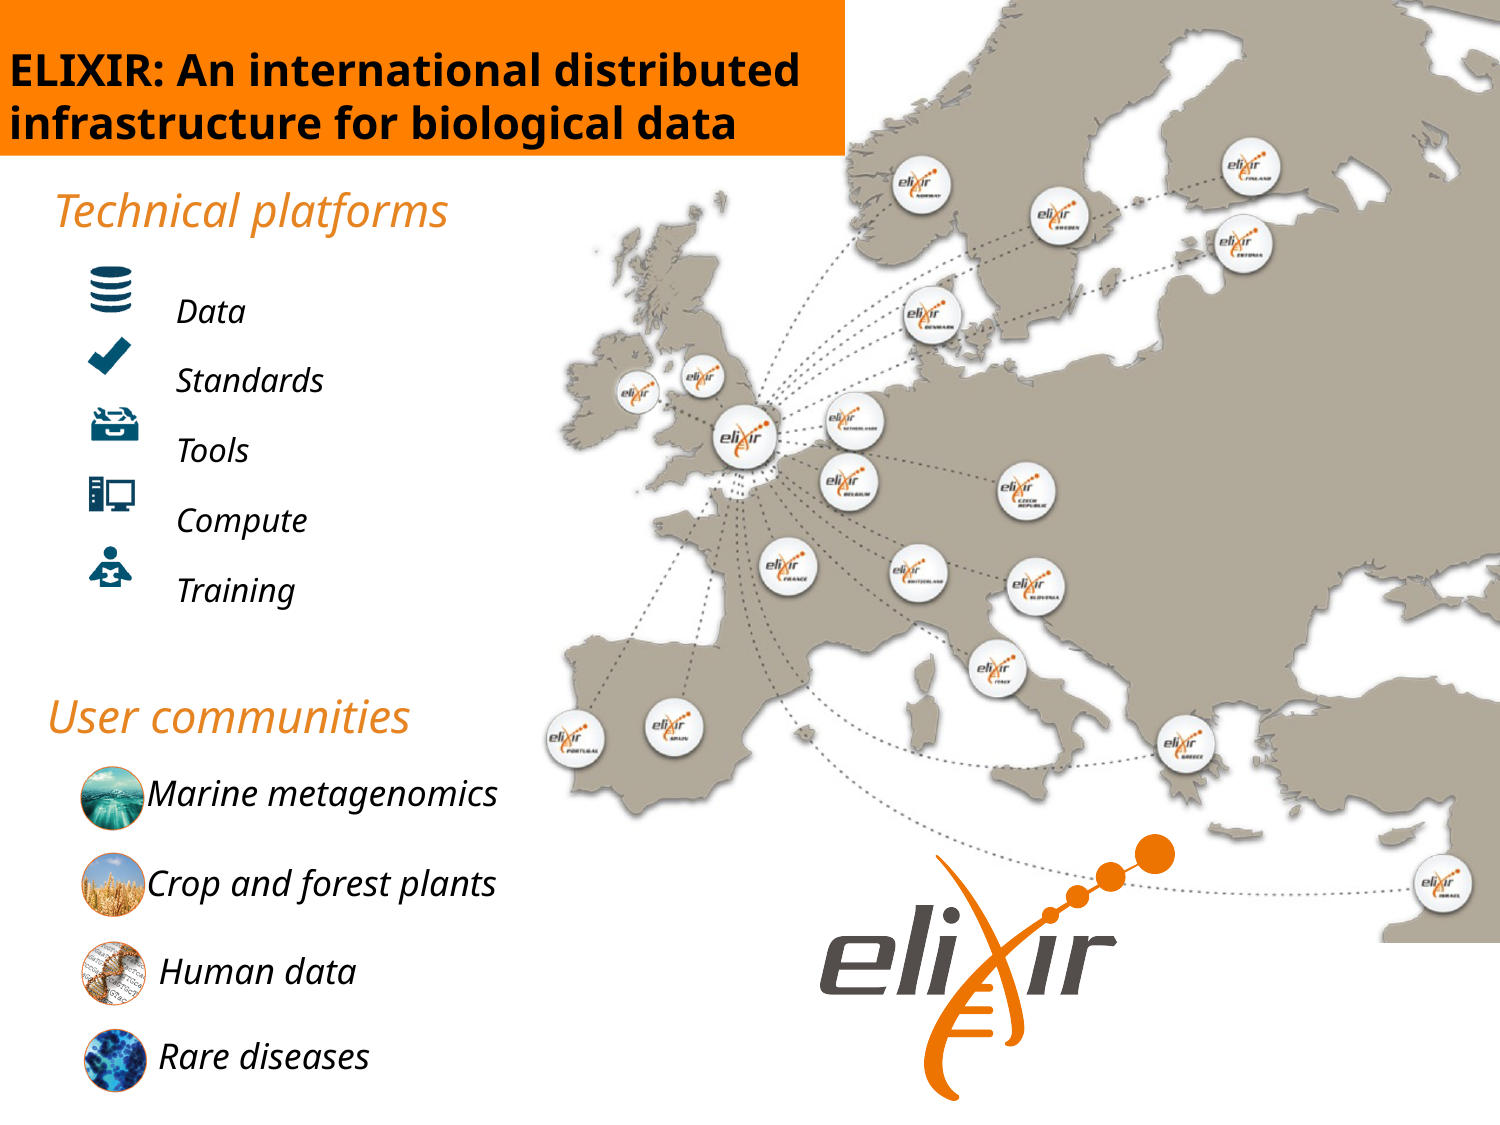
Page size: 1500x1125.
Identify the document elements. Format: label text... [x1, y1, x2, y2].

picture [78, 390, 148, 451]
picture [79, 940, 146, 1007]
picture [78, 849, 149, 919]
picture [76, 260, 144, 319]
picture [76, 762, 148, 834]
text_box Marine metagenomics [149, 763, 449, 821]
text_box User communities [16, 680, 438, 751]
picture [76, 463, 146, 524]
text_box Technical platforms [23, 174, 449, 245]
picture [454, 0, 1500, 1102]
list Data Standards Tools Compute Training [160, 259, 449, 621]
picture [79, 1022, 151, 1097]
picture [76, 538, 144, 597]
title ELIXIR: An international distributed infrastructure for biological data [0, 0, 452, 156]
text_box Human data [147, 941, 372, 999]
picture [76, 327, 141, 384]
text_box Rare diseases [155, 1026, 386, 1084]
text_box Crop and forest plants [153, 853, 449, 911]
